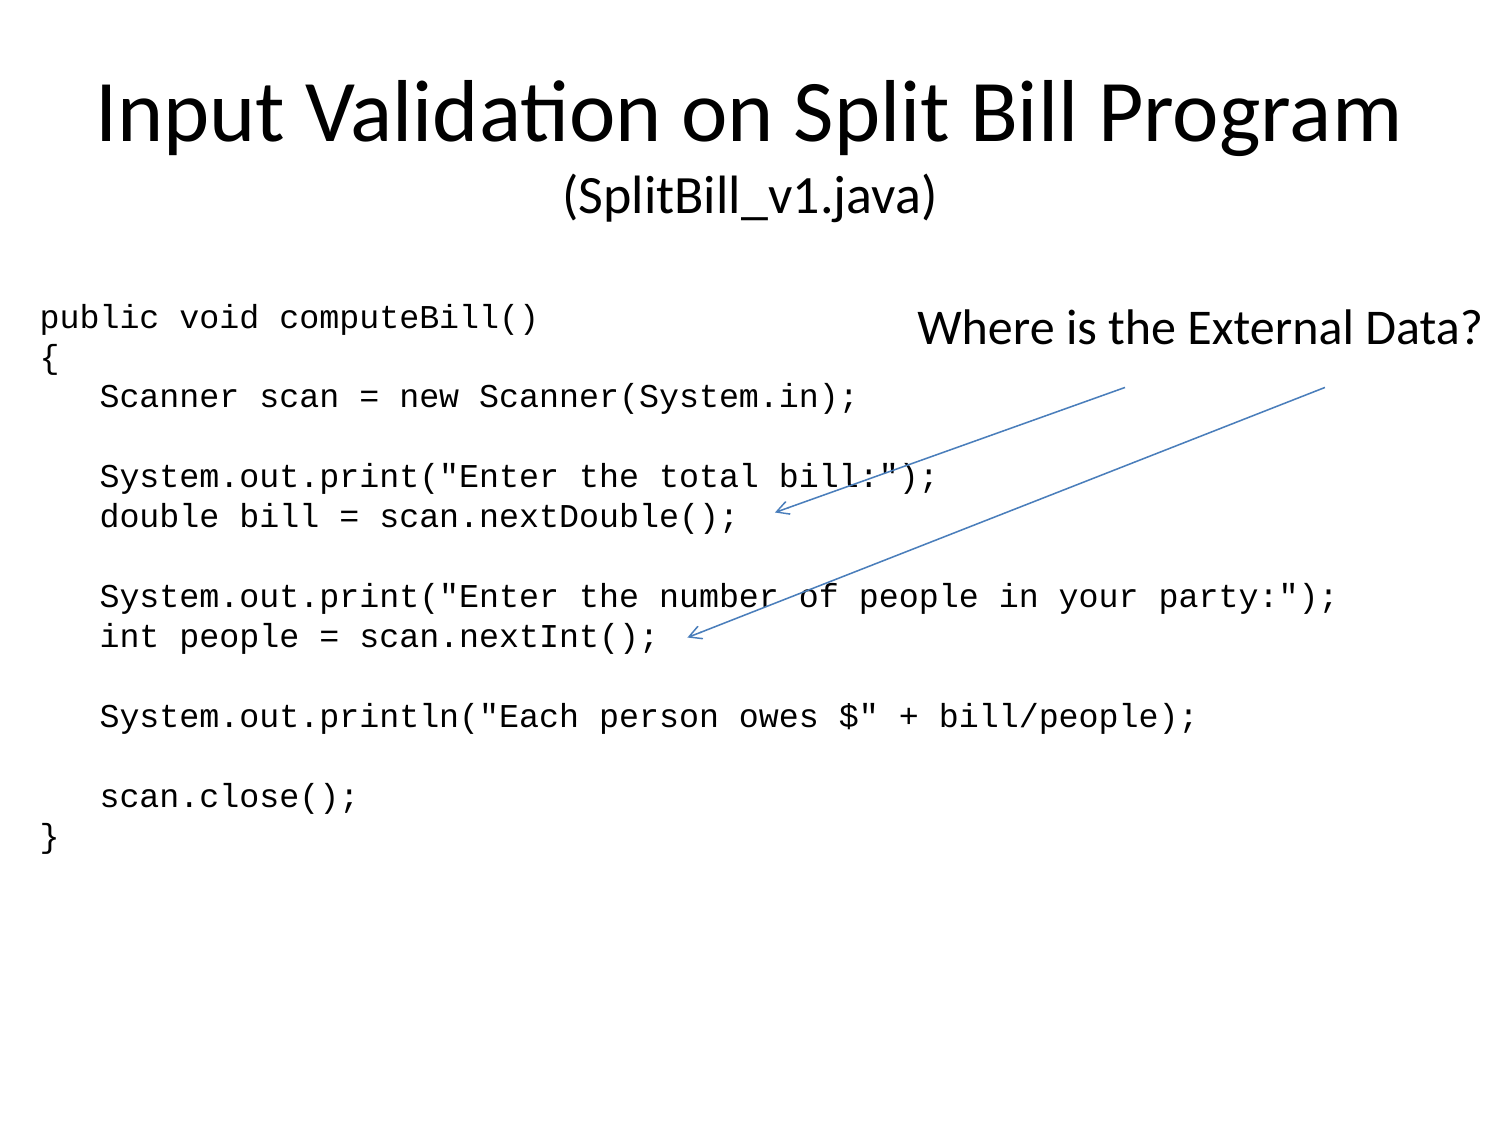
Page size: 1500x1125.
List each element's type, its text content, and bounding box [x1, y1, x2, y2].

text_box public void computeBill() { Scanner scan = new Scanner(System.in); System.out.print("Enter the total bill:"); double bill = scan.nextDouble(); System.out.print("Enter the number of people in your party:"); int people = scan.nextInt(); System.out.println("Each person owes $" + bill/people); scan.close(); } [24, 287, 1500, 862]
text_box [687, 387, 1326, 638]
text_box Where is the External Data? [902, 287, 1499, 363]
title Input Validation on Split Bill Program (SplitBill_v1.java) [75, 45, 1425, 233]
